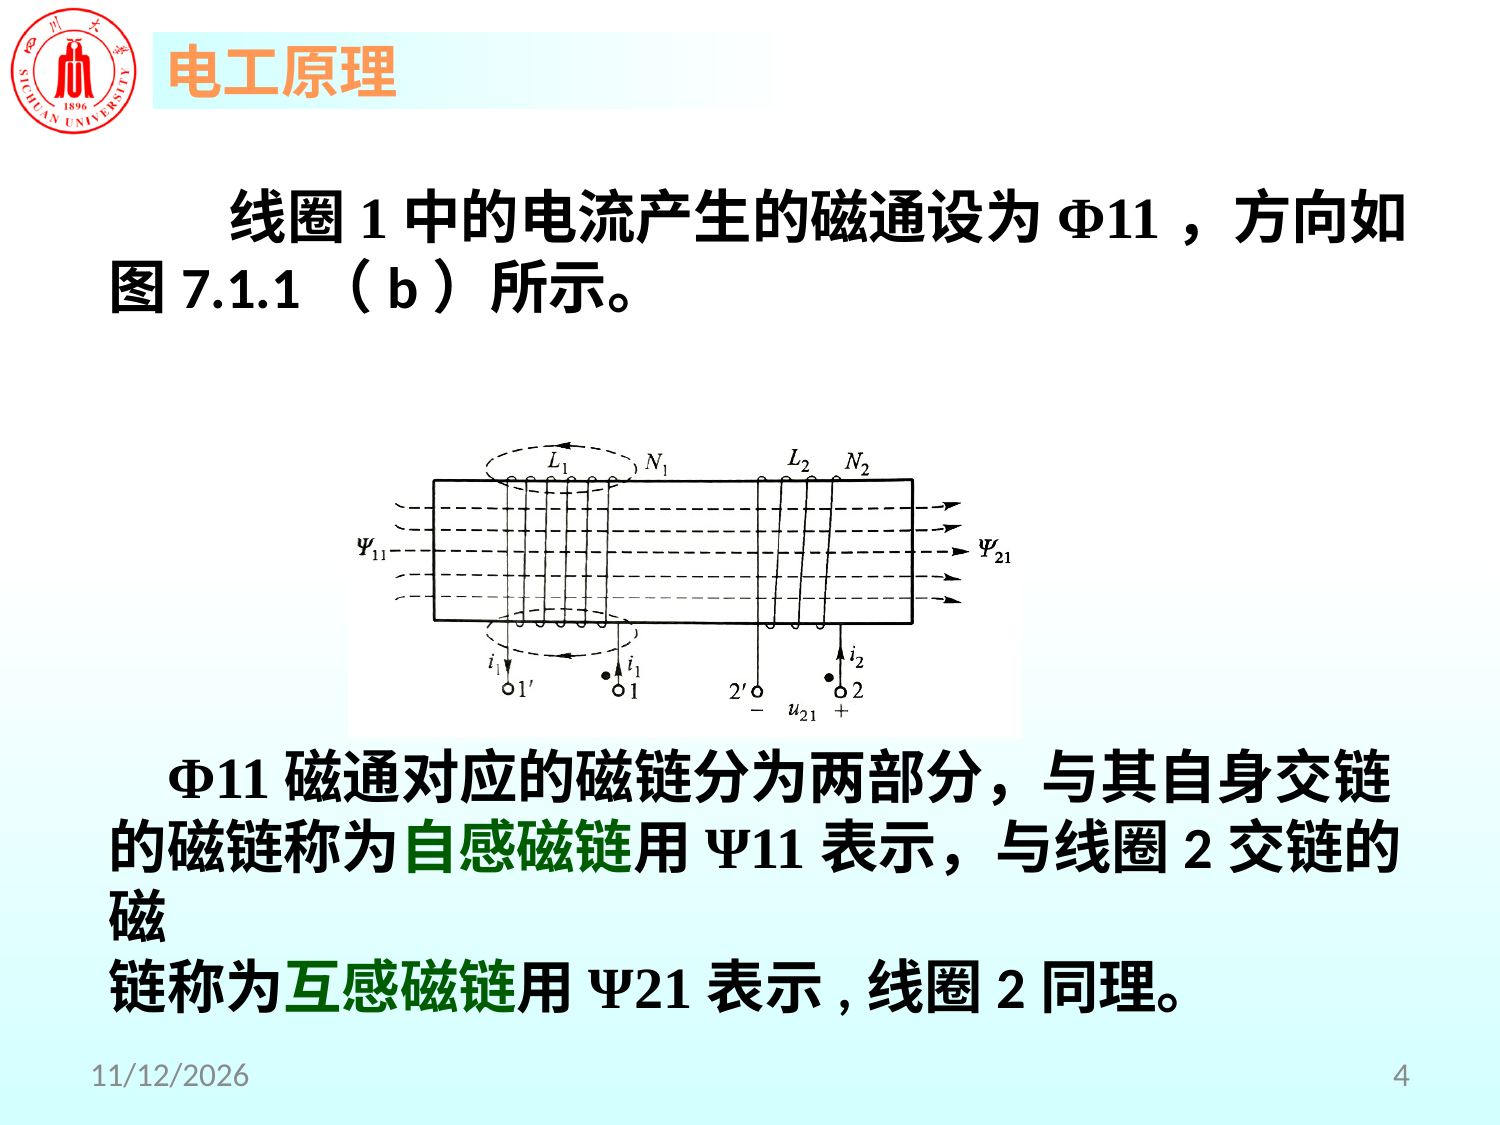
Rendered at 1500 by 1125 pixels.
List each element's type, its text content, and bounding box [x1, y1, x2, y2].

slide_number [75, 1042, 425, 1103]
picture [348, 417, 1022, 738]
picture [0, 1, 150, 142]
slide_number 4 [1074, 1042, 1425, 1103]
